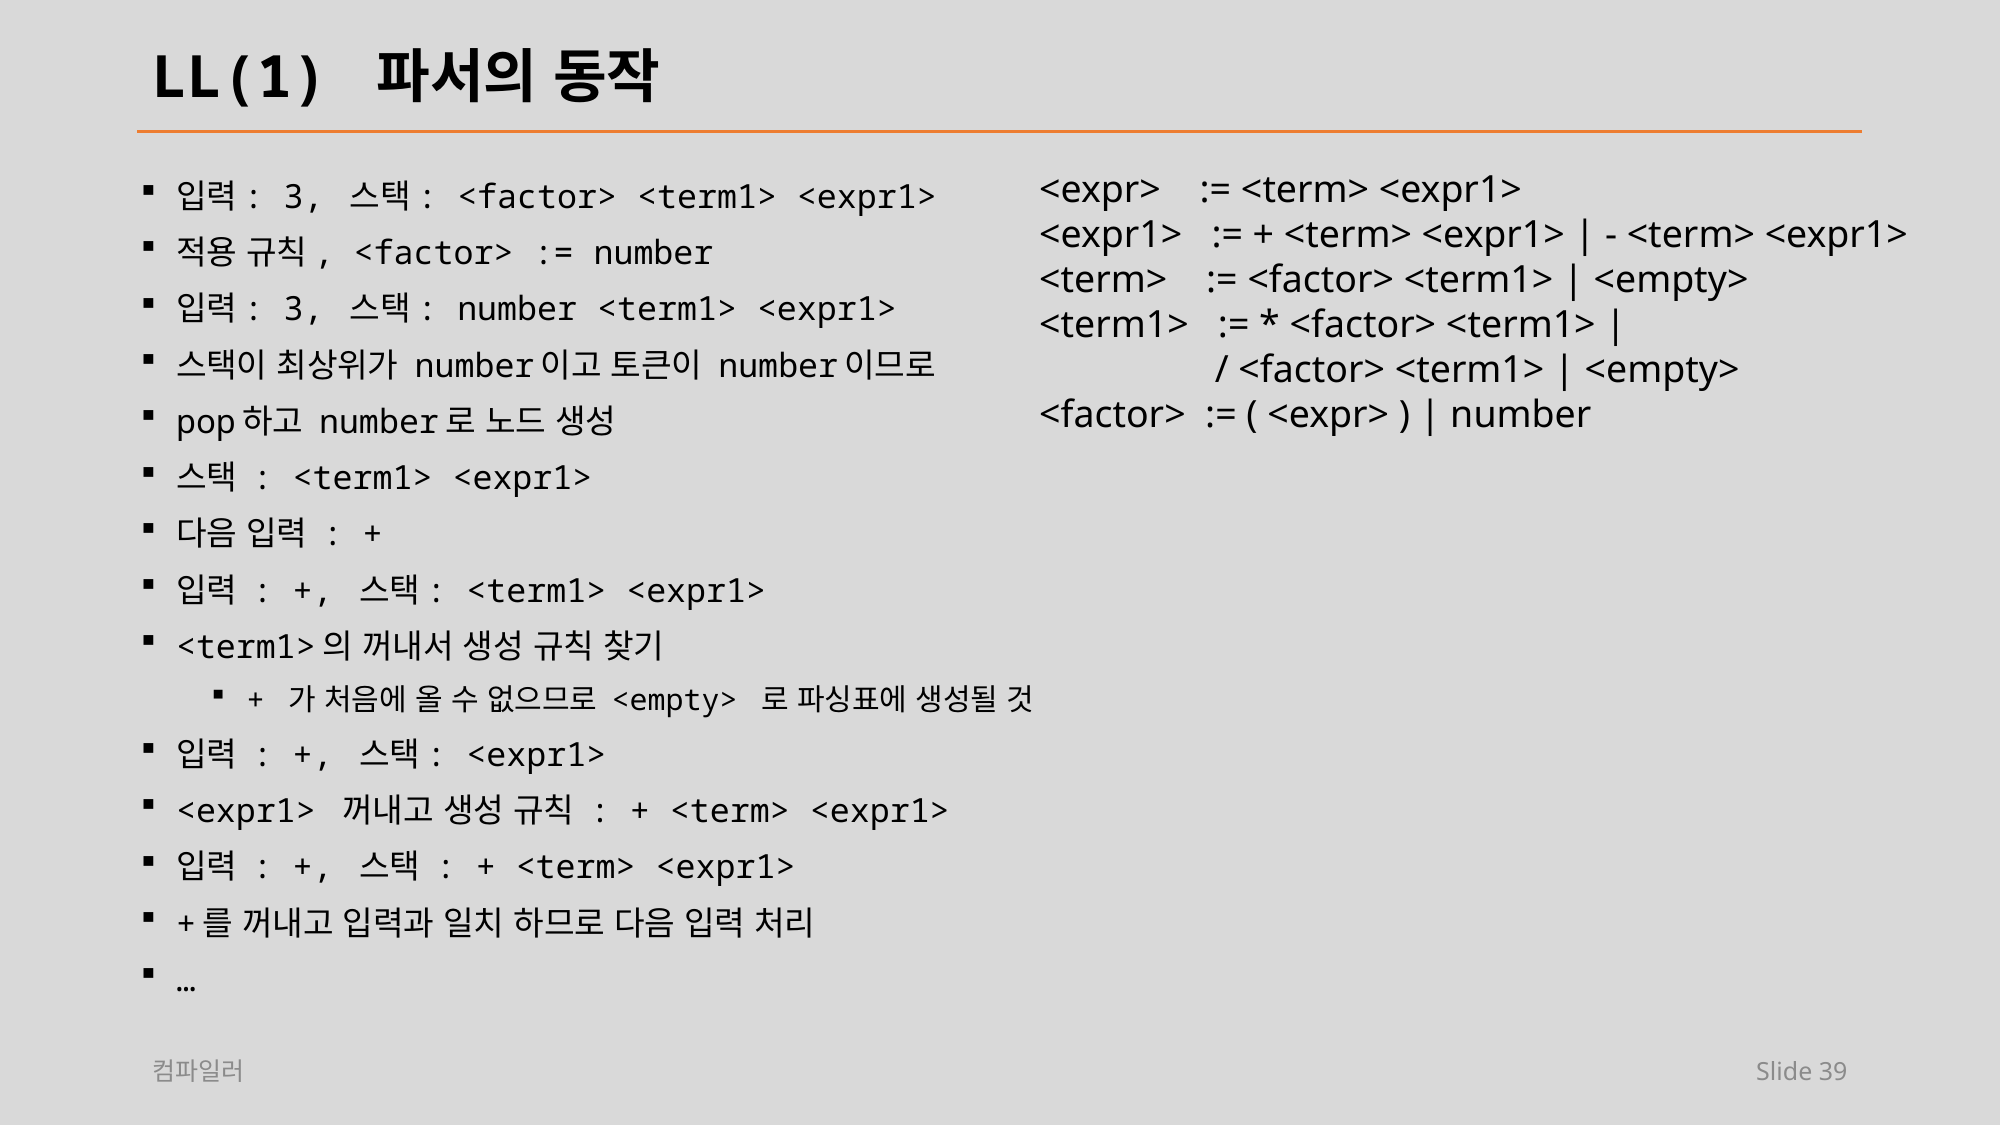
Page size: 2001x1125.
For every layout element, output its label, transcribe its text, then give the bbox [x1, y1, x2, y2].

list 입력: 3, 스택: <factor> <term1> <expr1> 적용 규칙, <factor> := number 입력: 3, 스택: number <term1> <expr1> 스택이 최상위가 number이고 토큰이 number이므로 pop하고 number로 노드 생성 스택 : <term1> <expr1> 다음 입력 : + 입력 : +, 스택: <term1> <expr1> <term1>의 꺼내서 생성 규칙 찾기 + 가 처음에 올 수 없으므로 <empty> 로 파싱표에 생성될 것 입력 : +, 스택: <expr1> <expr1> 꺼내고 생성 규칙 : + <term> <expr1> 입력 : +, 스택 : + <term> <expr1> +를 꺼내고 입력과 일치 하므로 다음 입력 처리 … [55, 159, 1781, 1014]
footer 컴파일러 [137, 1040, 531, 1101]
title LL(1) 파서의 동작 [137, 33, 1863, 124]
text_box <expr> := <term> <expr1> <expr1> := + <term> <expr1> | - <term> <expr1> <term> := <factor> <term1> | <empty> <term1> := * <factor> <term1> | / <factor> <term1> | <empty> <factor> := ( <expr> ) | number [949, 157, 2000, 442]
slide_number Slide 39 [1412, 1042, 1863, 1103]
